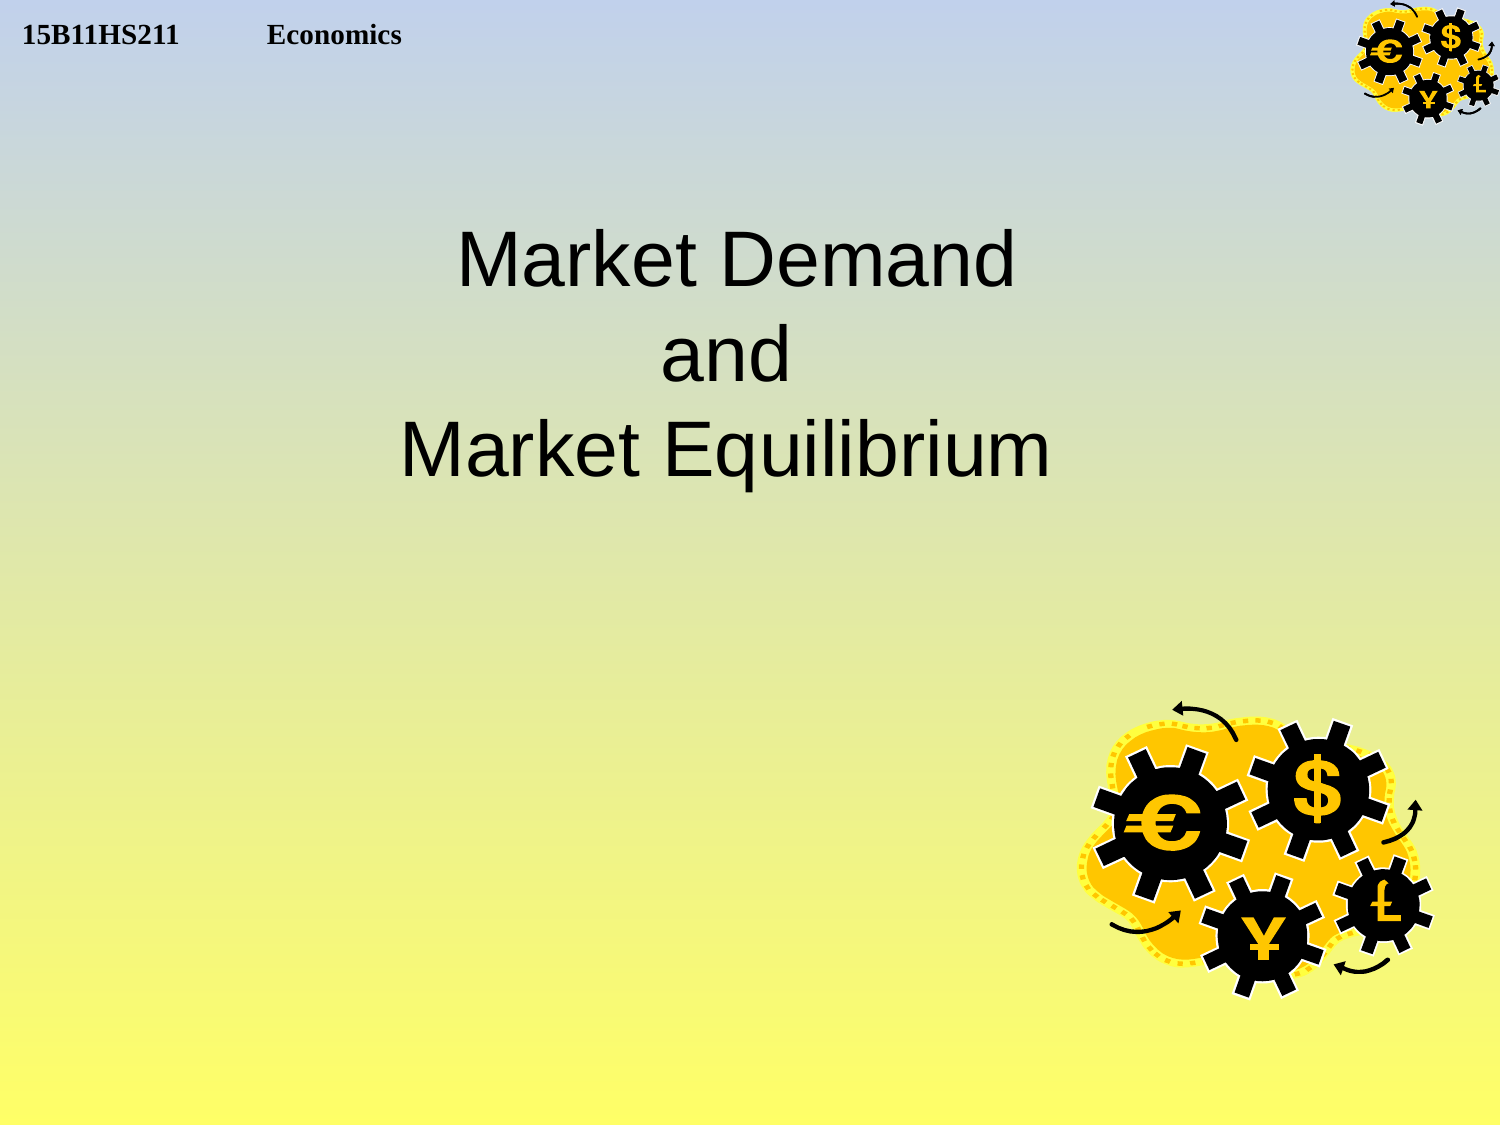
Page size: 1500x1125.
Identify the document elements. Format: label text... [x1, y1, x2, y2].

picture [1074, 699, 1436, 1001]
title Market Demand and Market Equilibrium [99, 200, 1375, 500]
